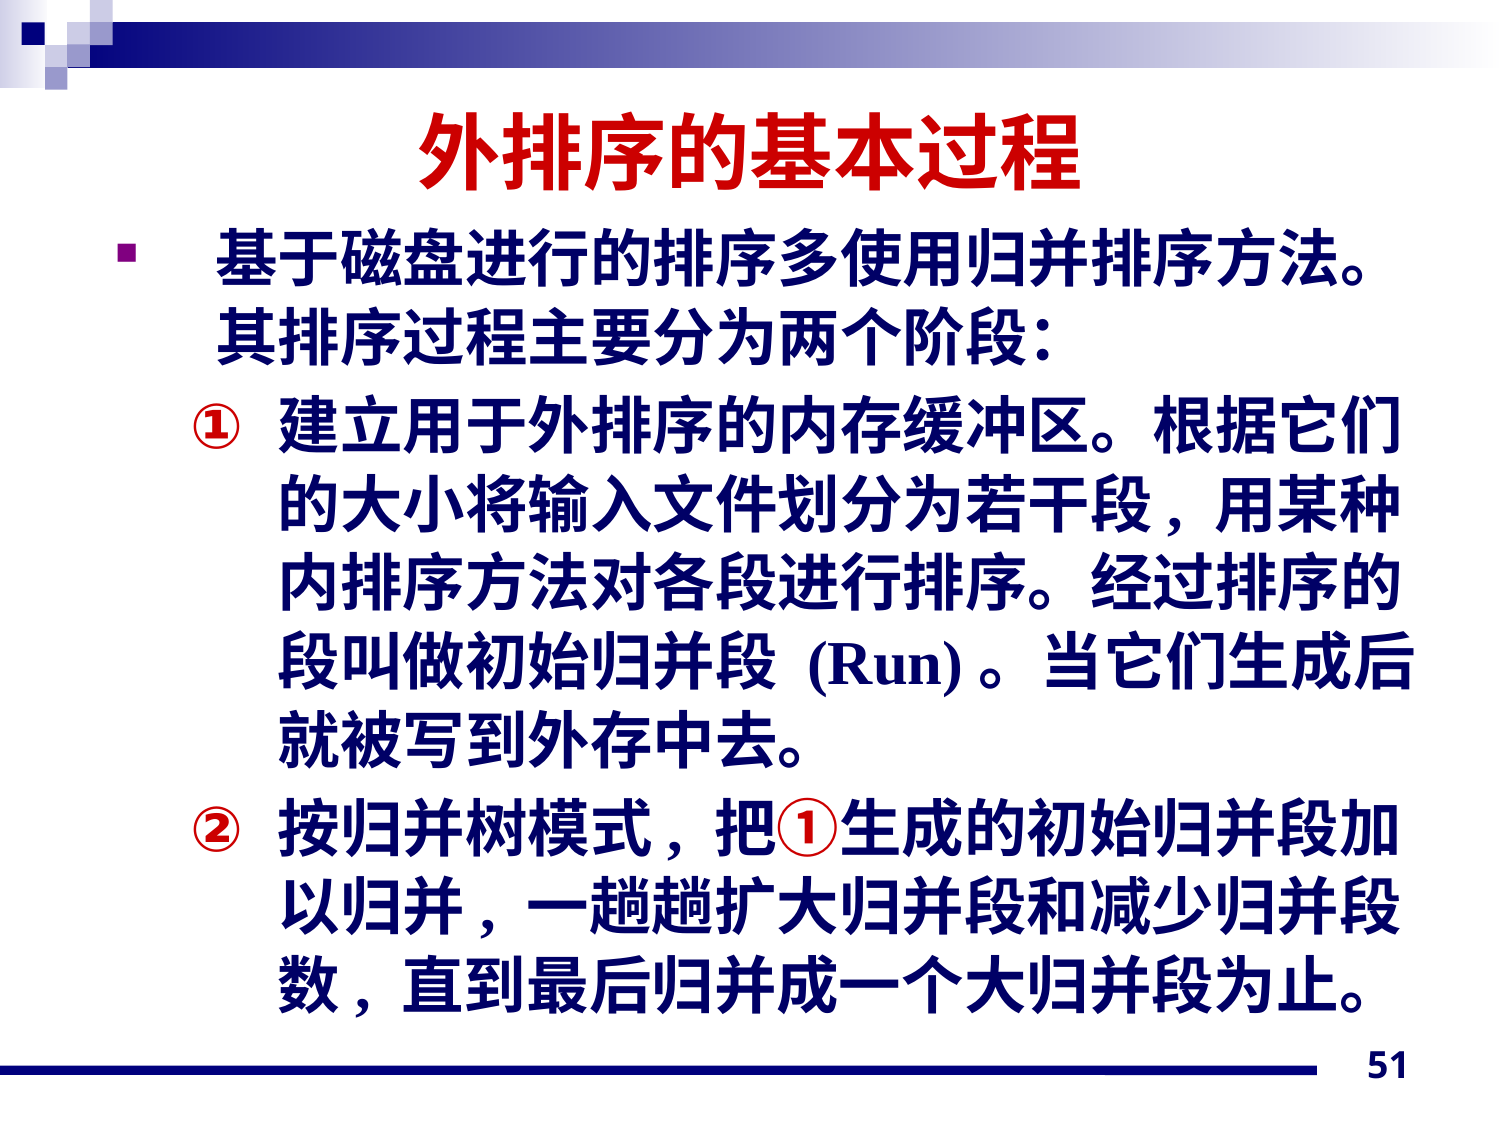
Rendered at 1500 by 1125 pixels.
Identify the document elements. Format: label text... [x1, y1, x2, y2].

list 基于磁盘进行的排序多使用归并排序方法。其排序过程主要分为两个阶段： 建立用于外排序的内存缓冲区。根据它们的大小将输入文件划分为若干段, 用某种内排序方法对各段进行排序。经过排序的段叫做初始归并段 (Run)。当它们生成后就被写到外存中去。 按归并树模式, 把①生成的初始归并段加以归并, 一趟趟扩大归并段和减少归并段数, 直到最后归并成一个大归并段为止。 [100, 208, 1441, 1121]
title 外排序的基本过程 [75, 75, 1425, 226]
